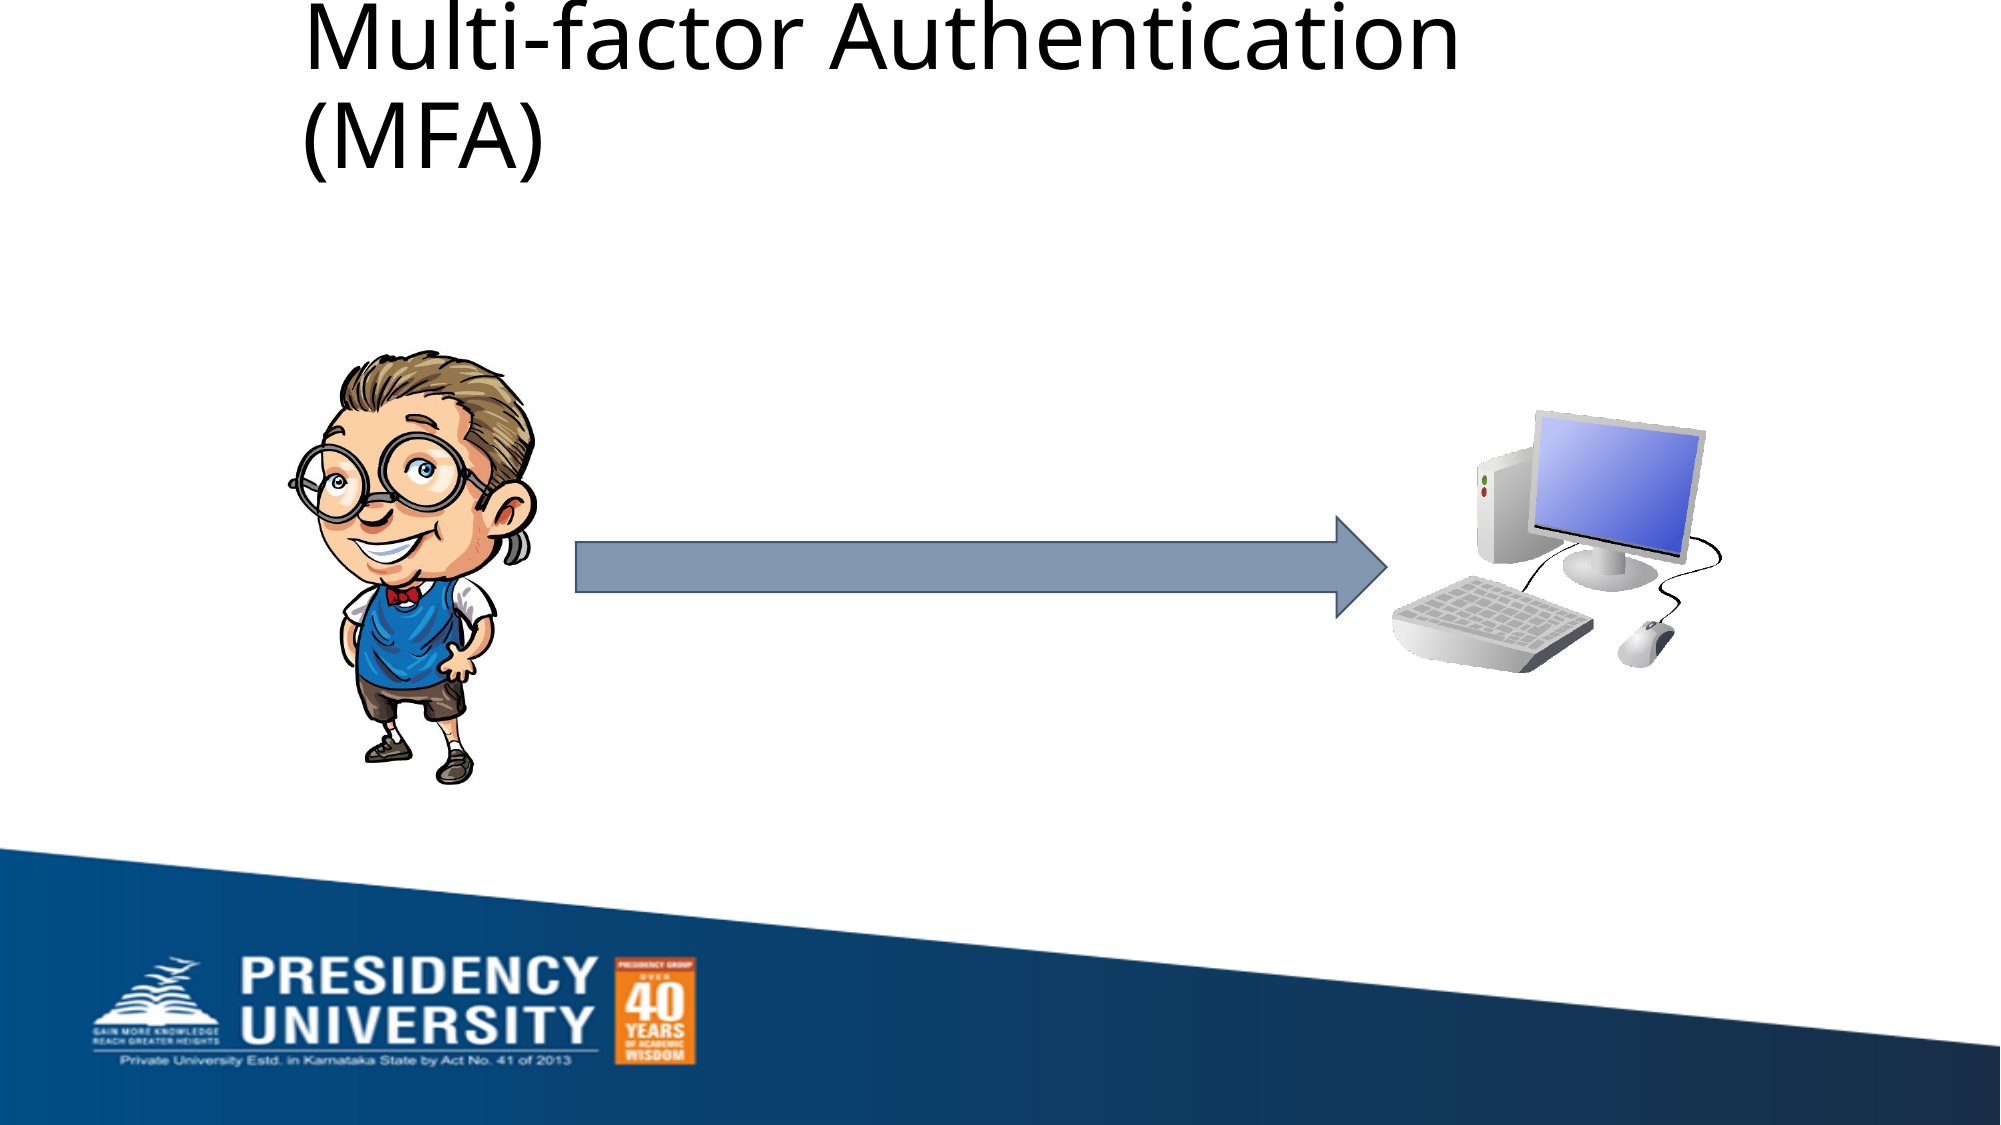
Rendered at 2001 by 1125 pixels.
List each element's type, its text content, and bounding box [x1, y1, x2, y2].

picture [1385, 405, 1725, 675]
picture [287, 349, 537, 785]
text_box [574, 514, 1385, 620]
picture [0, 845, 2000, 1125]
title Multi-factor Authentication (MFA) [287, 24, 1600, 154]
